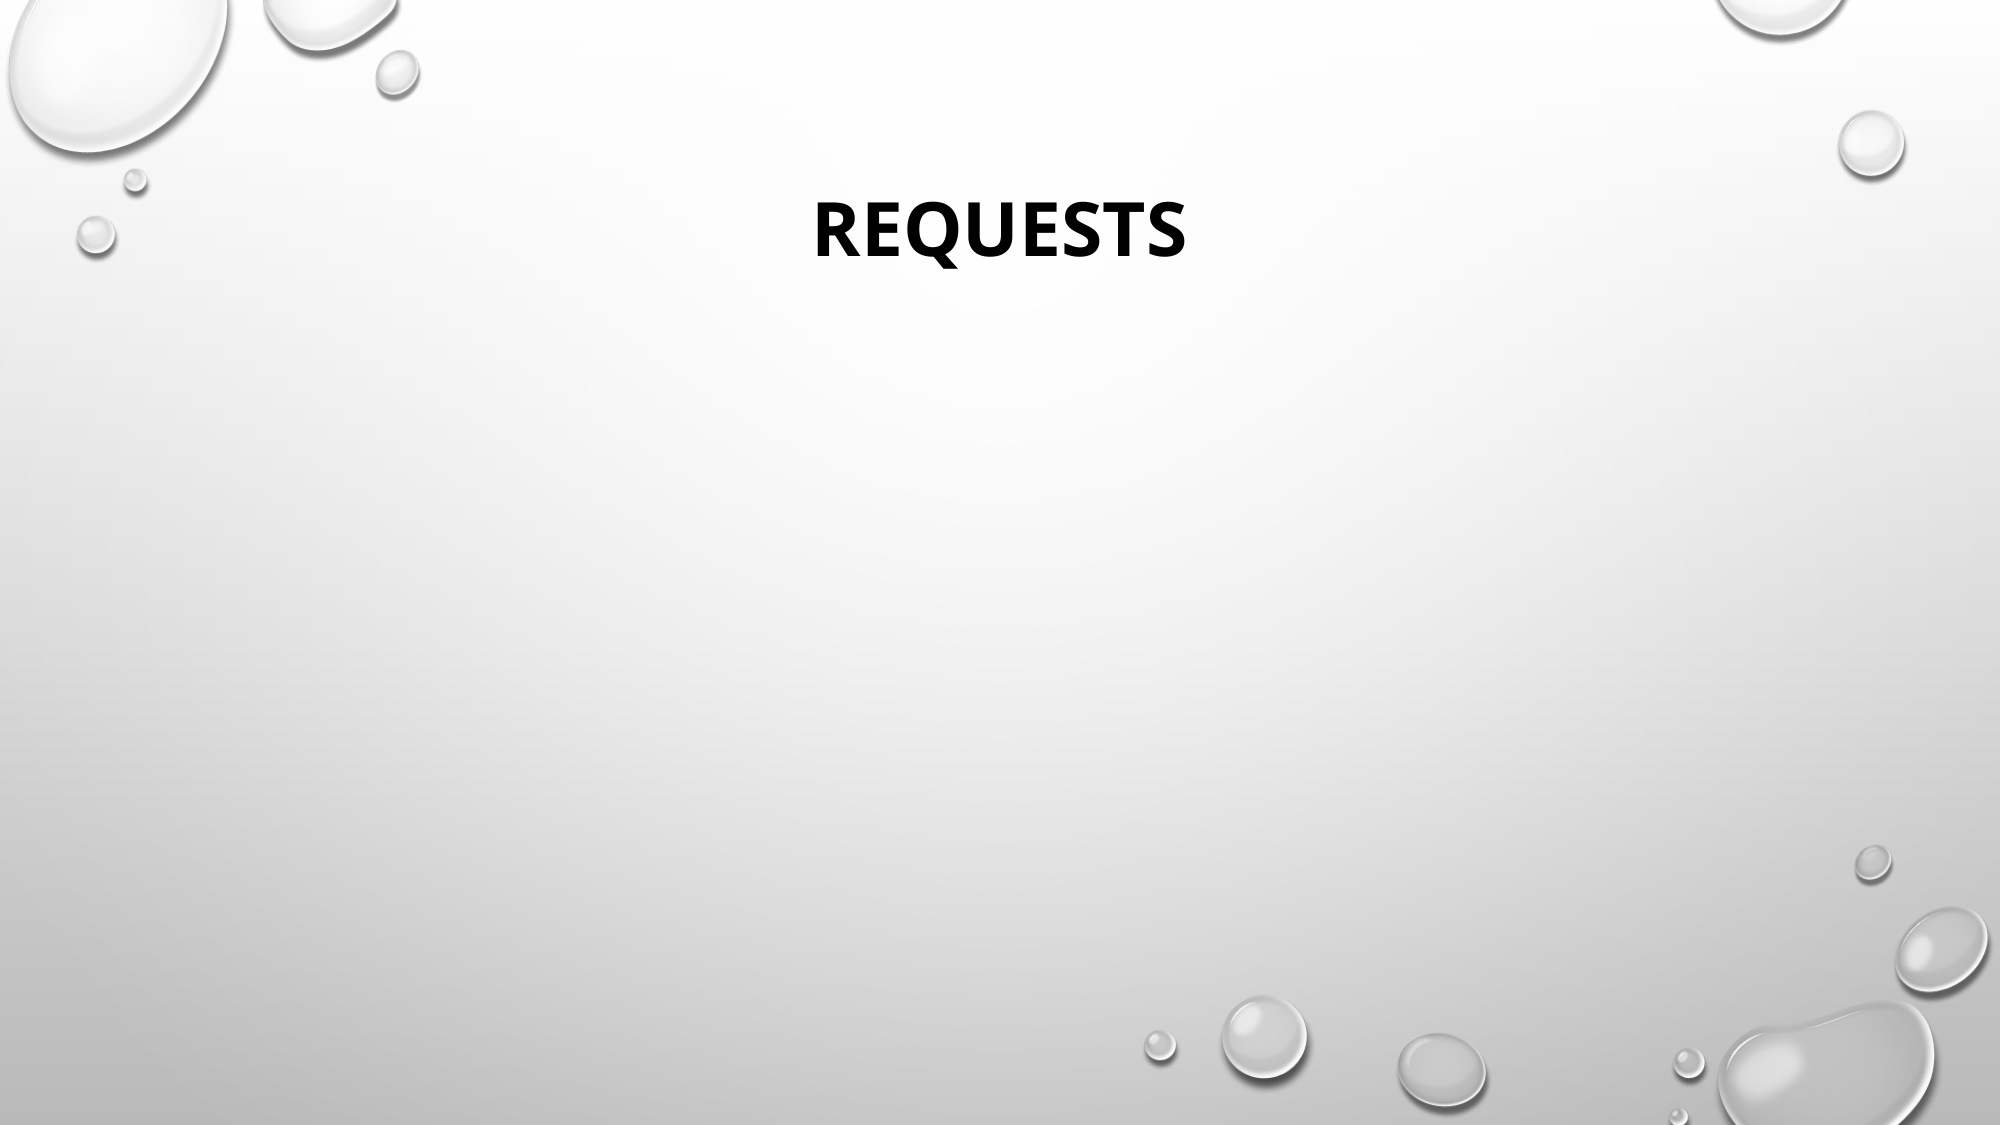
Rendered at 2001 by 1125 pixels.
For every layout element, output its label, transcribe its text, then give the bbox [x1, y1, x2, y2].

title requests [149, 101, 1851, 364]
picture [0, 0, 2000, 1125]
